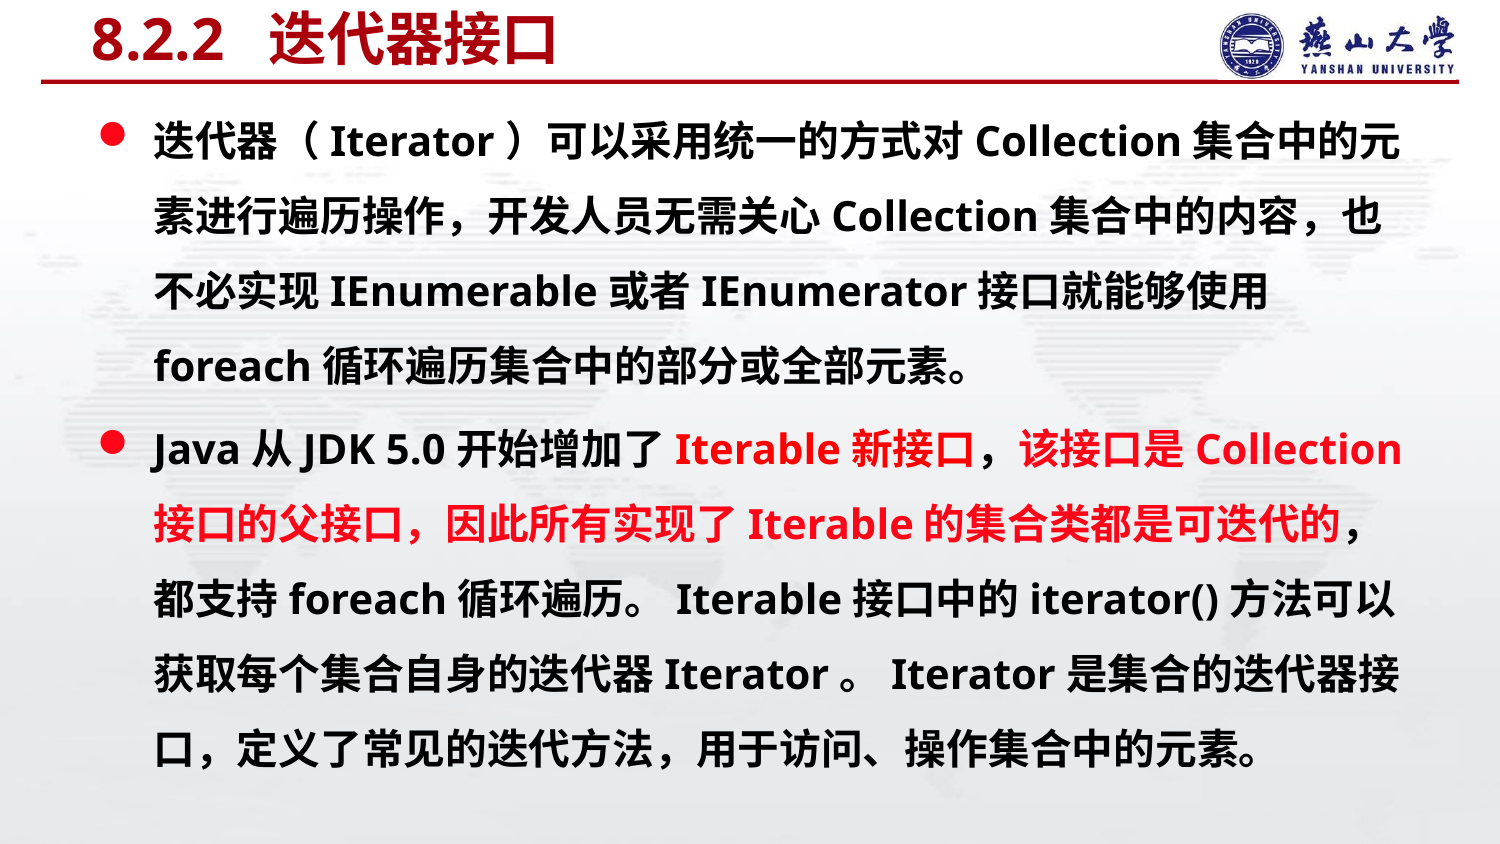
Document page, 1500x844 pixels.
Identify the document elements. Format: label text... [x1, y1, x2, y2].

list 迭代器（Iterator）可以采用统一的方式对Collection集合中的元素进行遍历操作，开发人员无需关心Collection集合中的内容，也不必实现IEnumerable或者IEnumerator接口就能够使用foreach循环遍历集合中的部分或全部元素。 Java从JDK 5.0开始增加了Iterable新接口，该接口是Collection接口的父接口，因此所有实现了Iterable的集合类都是可迭代的，都支持foreach循环遍历。Iterable接口中的iterator()方法可以获取每个集合自身的迭代器Iterator。Iterator是集合的迭代器接口，定义了常见的迭代方法，用于访问、操作集合中的元素。 [81, 81, 1429, 411]
picture [0, 1, 1500, 844]
title 8.2.2 迭代器接口 [76, 2, 873, 71]
